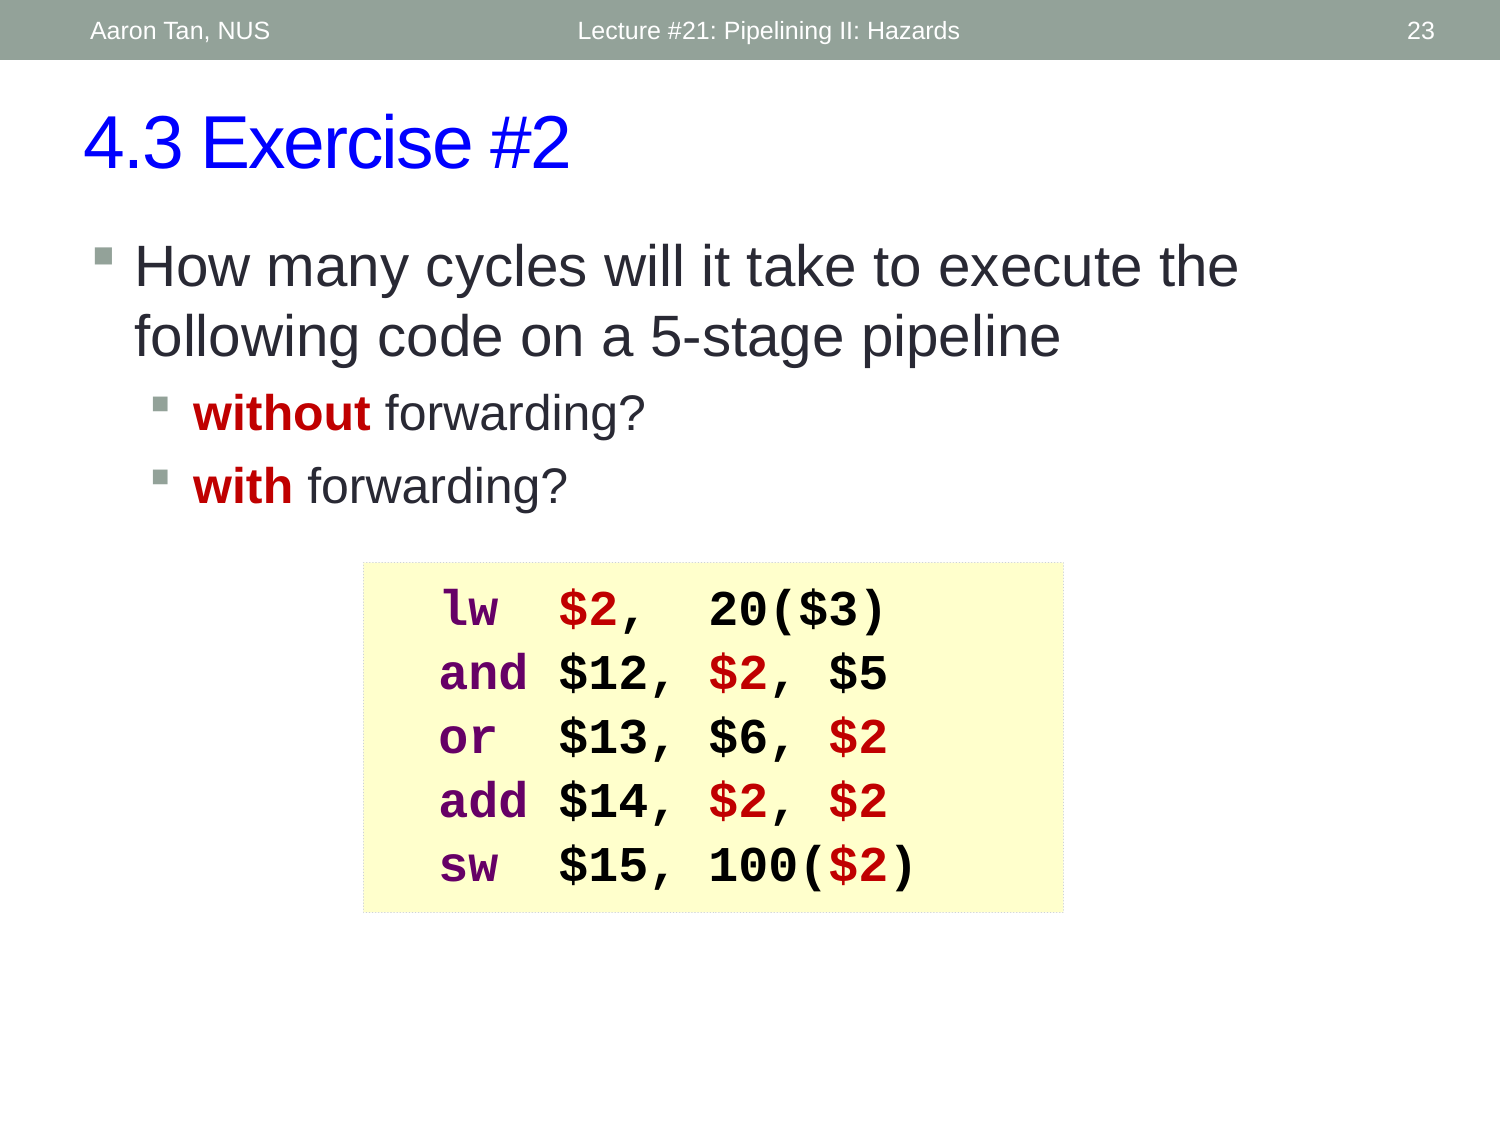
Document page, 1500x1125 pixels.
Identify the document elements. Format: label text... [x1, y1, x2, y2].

text_box How many cycles will it take to execute the following code on a 5-stage pipeline without forwarding? with forwarding? [74, 220, 1425, 536]
slide_number 23 [1308, 3, 1450, 57]
footer Lecture #21: Pipelining II: Hazards [562, 3, 1238, 57]
title 4.3 Exercise #2 [68, 86, 1450, 192]
text_box lw $2, 20($3) and $12, $2, $5 or $13, $6, $2 add $14, $2, $2 sw $15, 100($2) [363, 562, 1064, 913]
slide_number Aaron Tan, NUS [75, 3, 550, 57]
